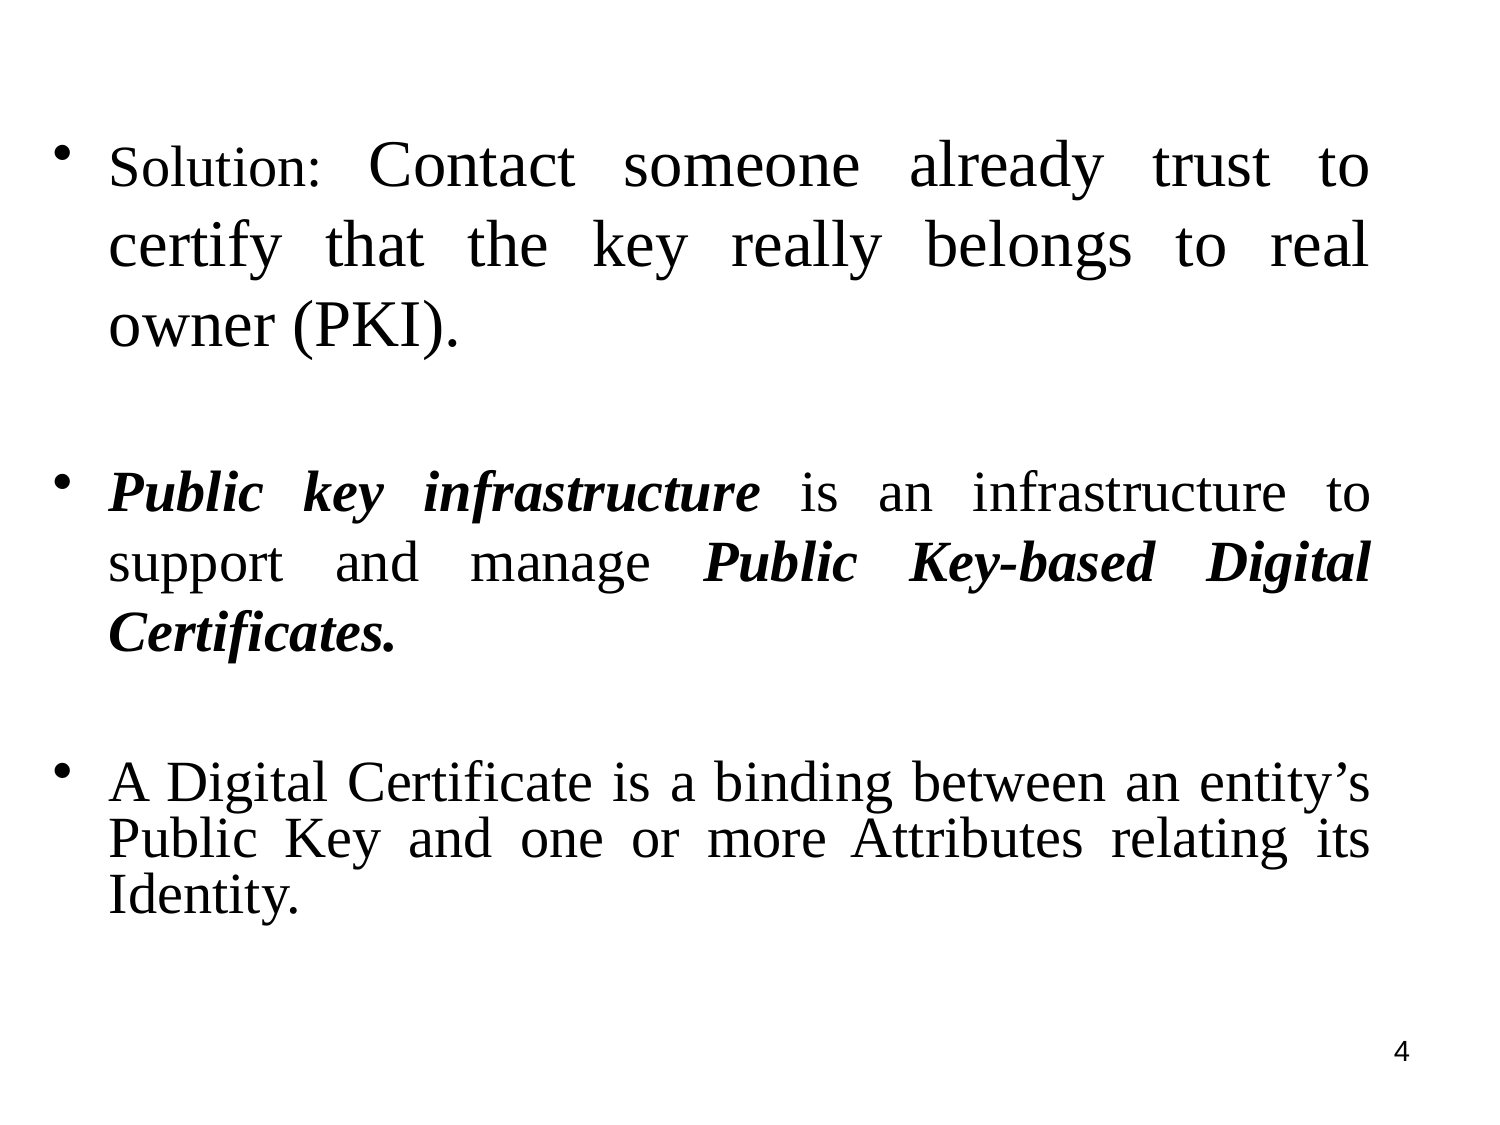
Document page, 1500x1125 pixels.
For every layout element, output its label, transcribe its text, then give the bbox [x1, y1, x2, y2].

slide_number 4 [1074, 1024, 1425, 1103]
text_box Solution: Contact someone already trust to certify that the key really belongs to real owner (PKI). Public key infrastructure is an infrastructure to support and manage Public Key-based Digital Certificates. A Digital Certificate is a binding between an entity’s Public Key and one or more Attributes relating its Identity. [37, 112, 1388, 1013]
